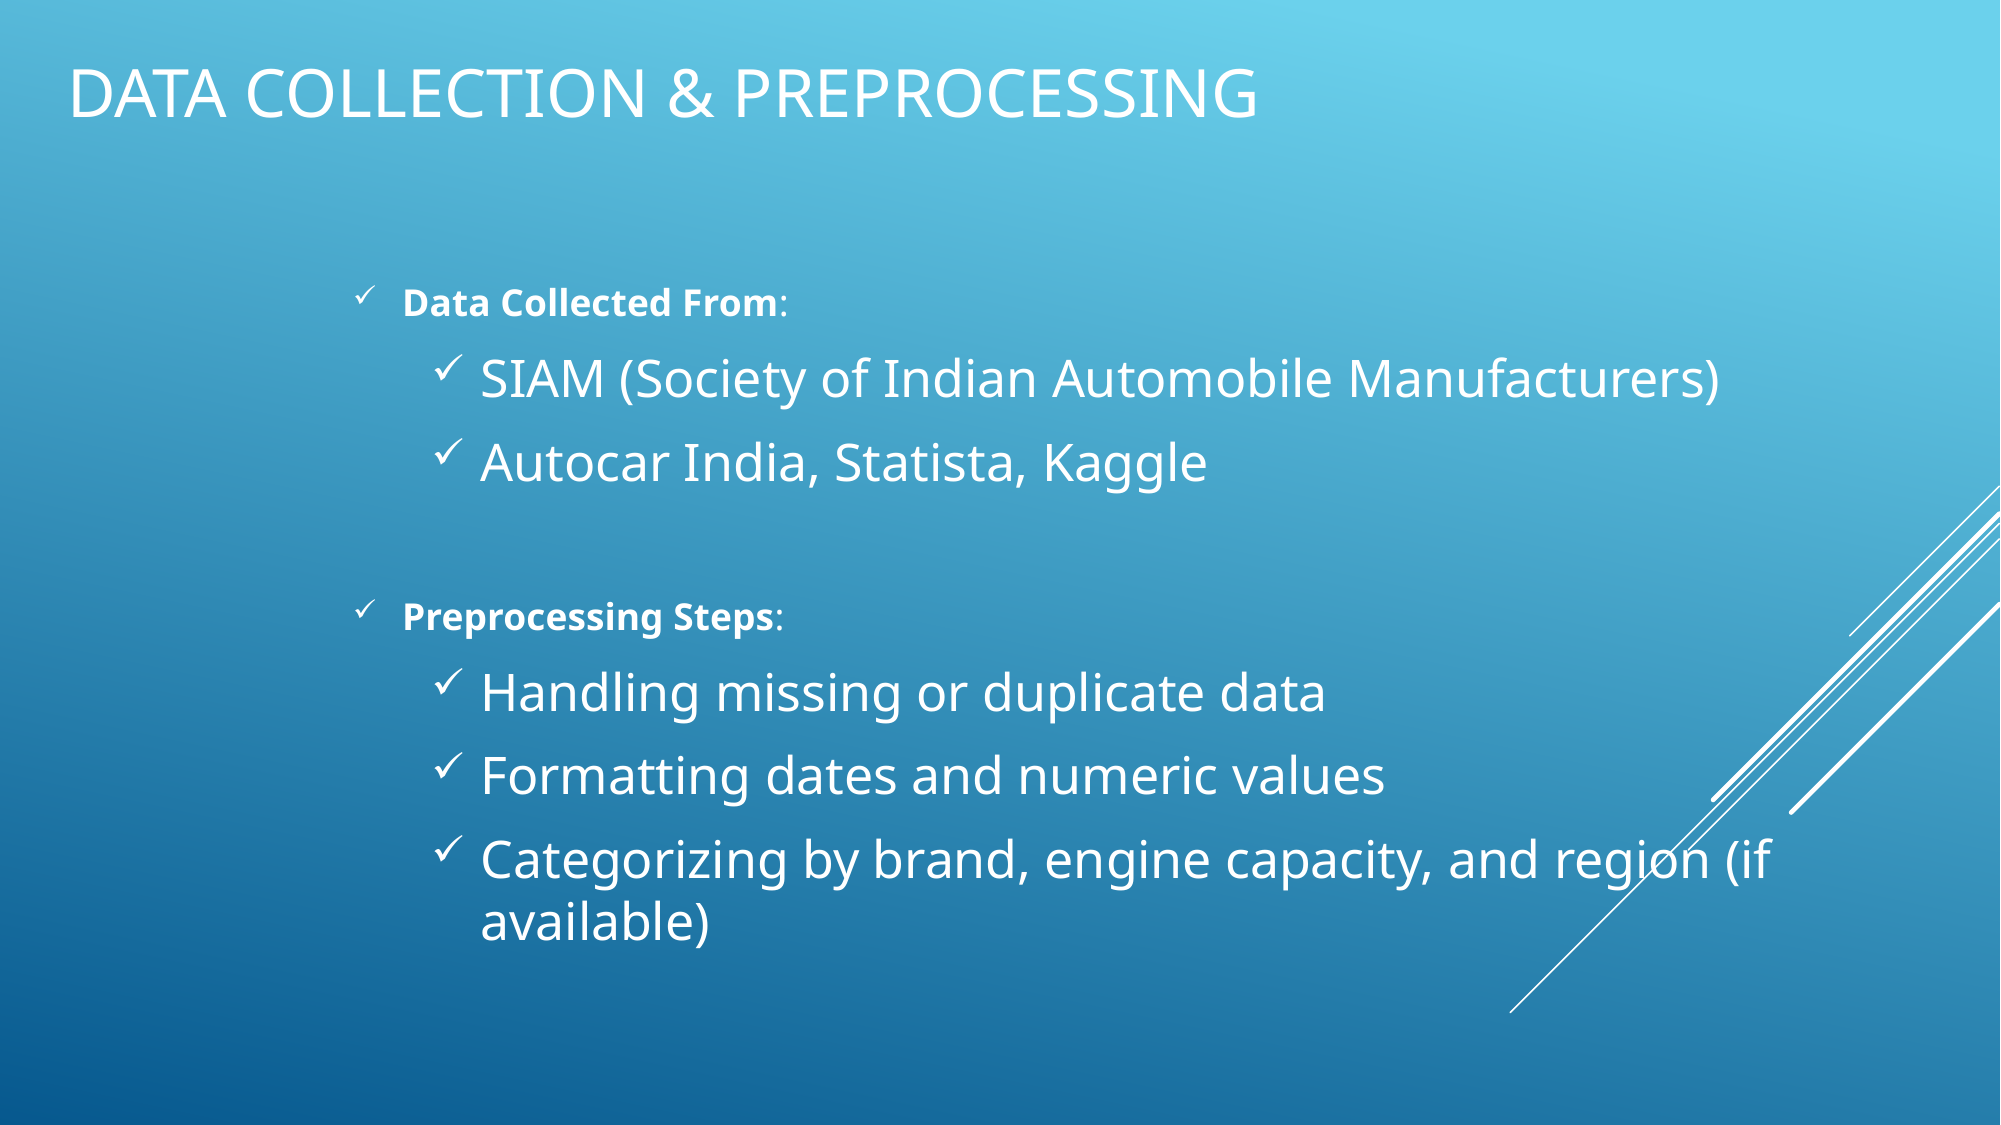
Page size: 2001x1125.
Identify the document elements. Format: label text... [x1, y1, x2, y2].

list Data Collected From: SIAM (Society of Indian Automobile Manufacturers) Autocar India, Statista, Kaggle Preprocessing Steps: Handling missing or duplicate data Formatting dates and numeric values Categorizing by brand, engine capacity, and region (if available) [337, 272, 1829, 965]
title DATA COLLECTION & PREPROCESSING [52, 21, 1777, 160]
